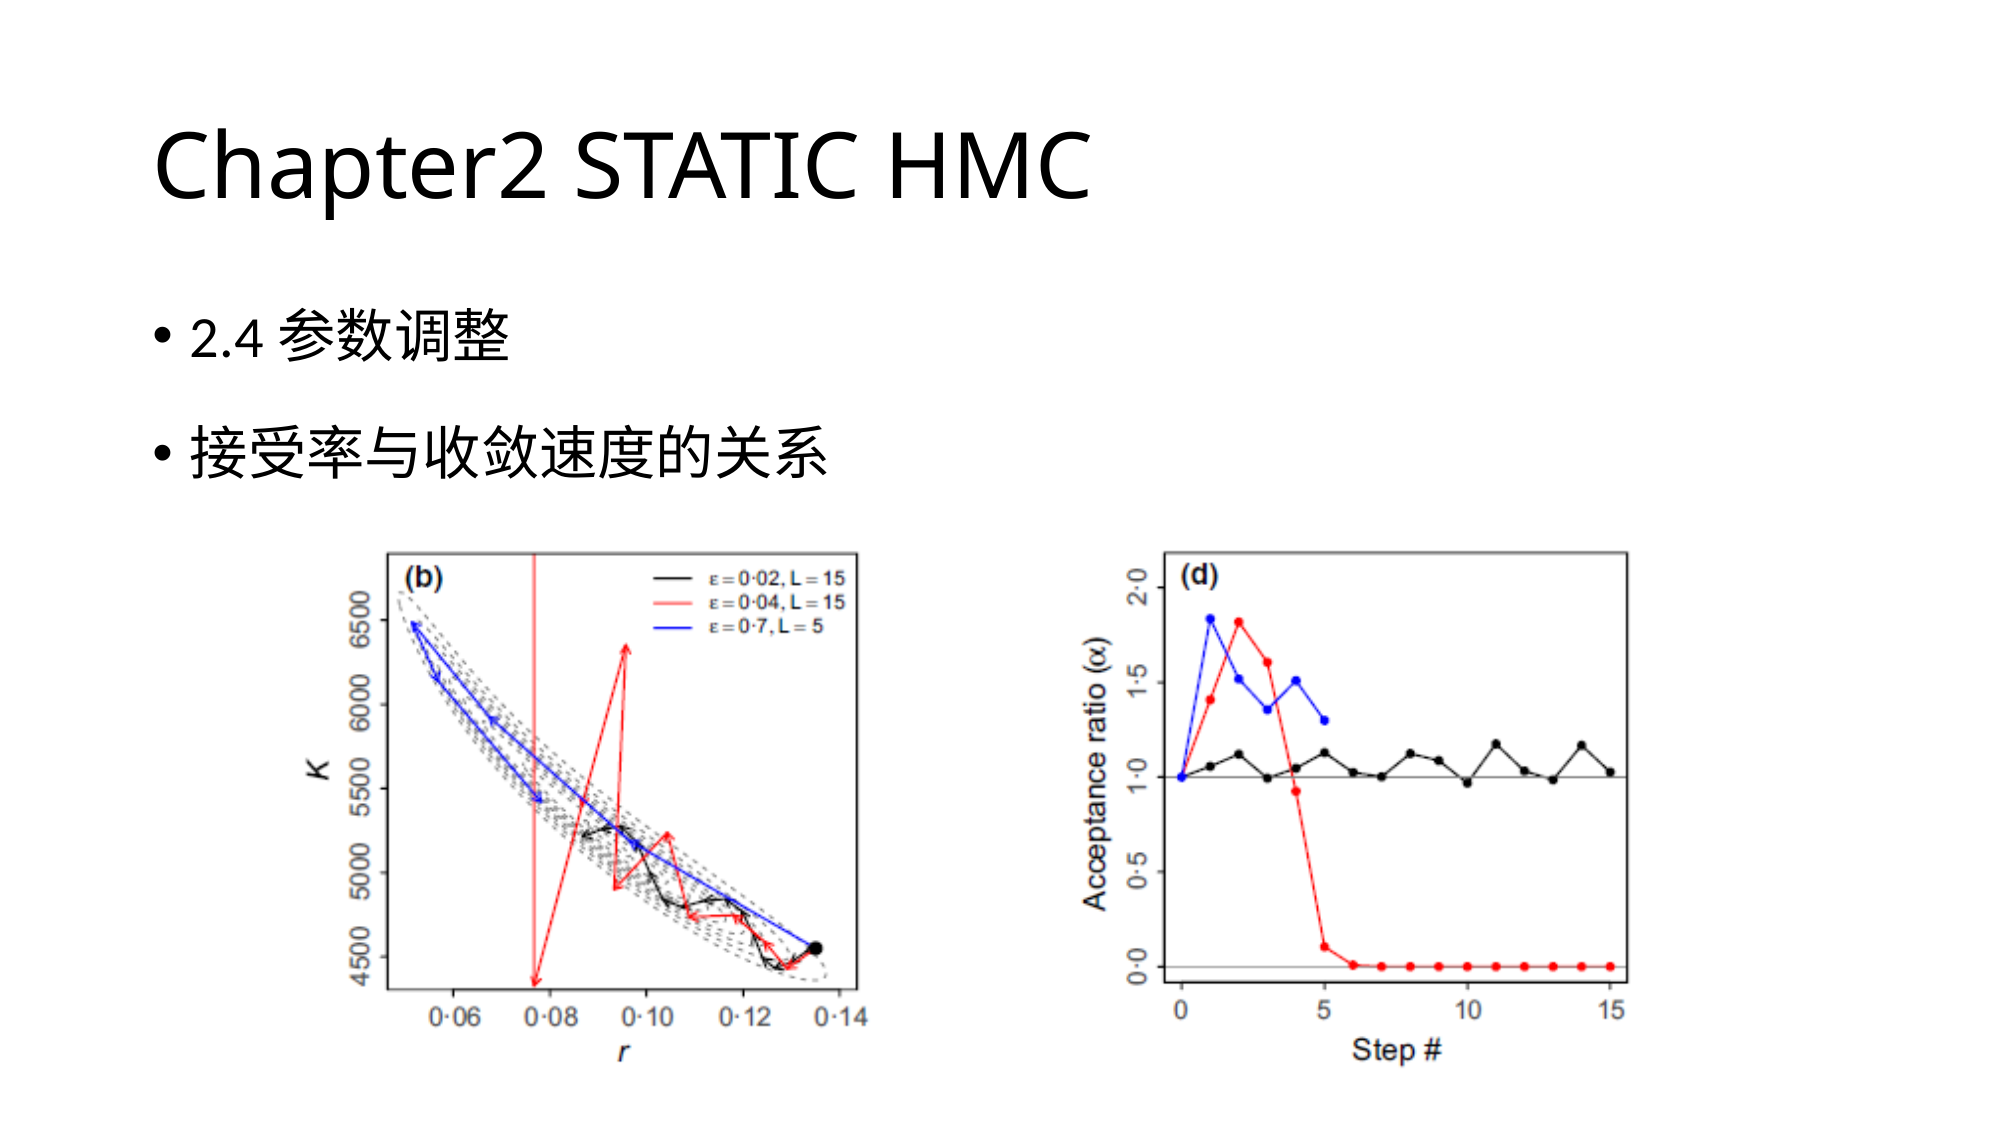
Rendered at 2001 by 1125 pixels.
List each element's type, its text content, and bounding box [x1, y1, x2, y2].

picture [278, 534, 902, 1080]
text_box 接受率与收敛速度的关系 [137, 416, 1091, 535]
list 2.4参数调整 [137, 299, 1863, 417]
picture [1078, 534, 1650, 1080]
title Chapter2 STATIC HMC [137, 59, 1863, 278]
